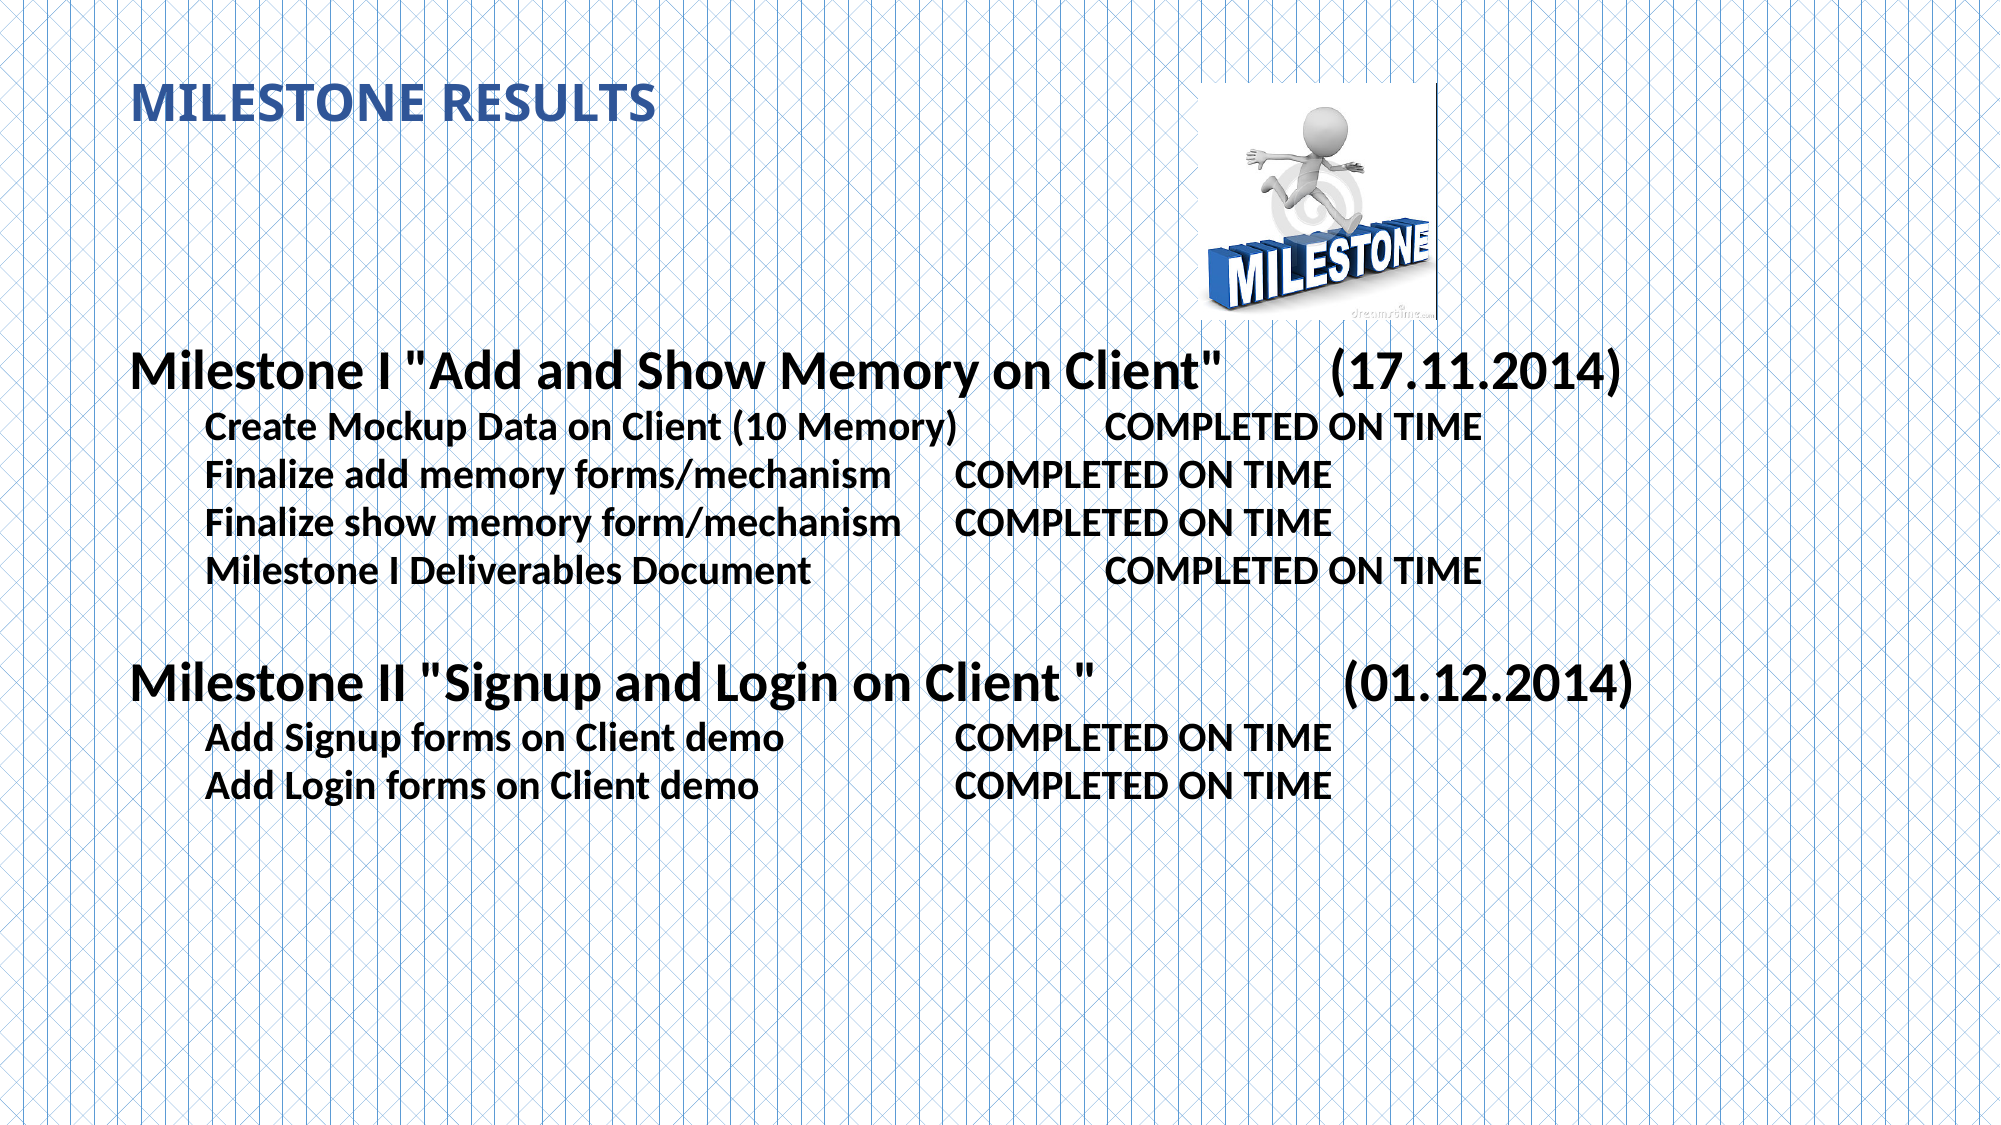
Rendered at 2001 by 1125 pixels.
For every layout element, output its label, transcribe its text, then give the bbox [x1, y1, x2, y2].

picture [1198, 83, 1437, 320]
list Milestone I "Add and Show Memory on Client" (17.11.2014) Create Mockup Data on Client (10 Memory) COMPLETED ON TIME Finalize add memory forms/mechanism COMPLETED ON TIME Finalize show memory form/mechanism COMPLETED ON TIME Milestone I Deliverables Document COMPLETED ON TIME Milestone II "Signup and Login on Client " (01.12.2014) Add Signup forms on Client demo COMPLETED ON TIME Add Login forms on Client demo COMPLETED ON TIME [115, 341, 1862, 999]
title MILESTONE RESULTS [115, 61, 1840, 341]
